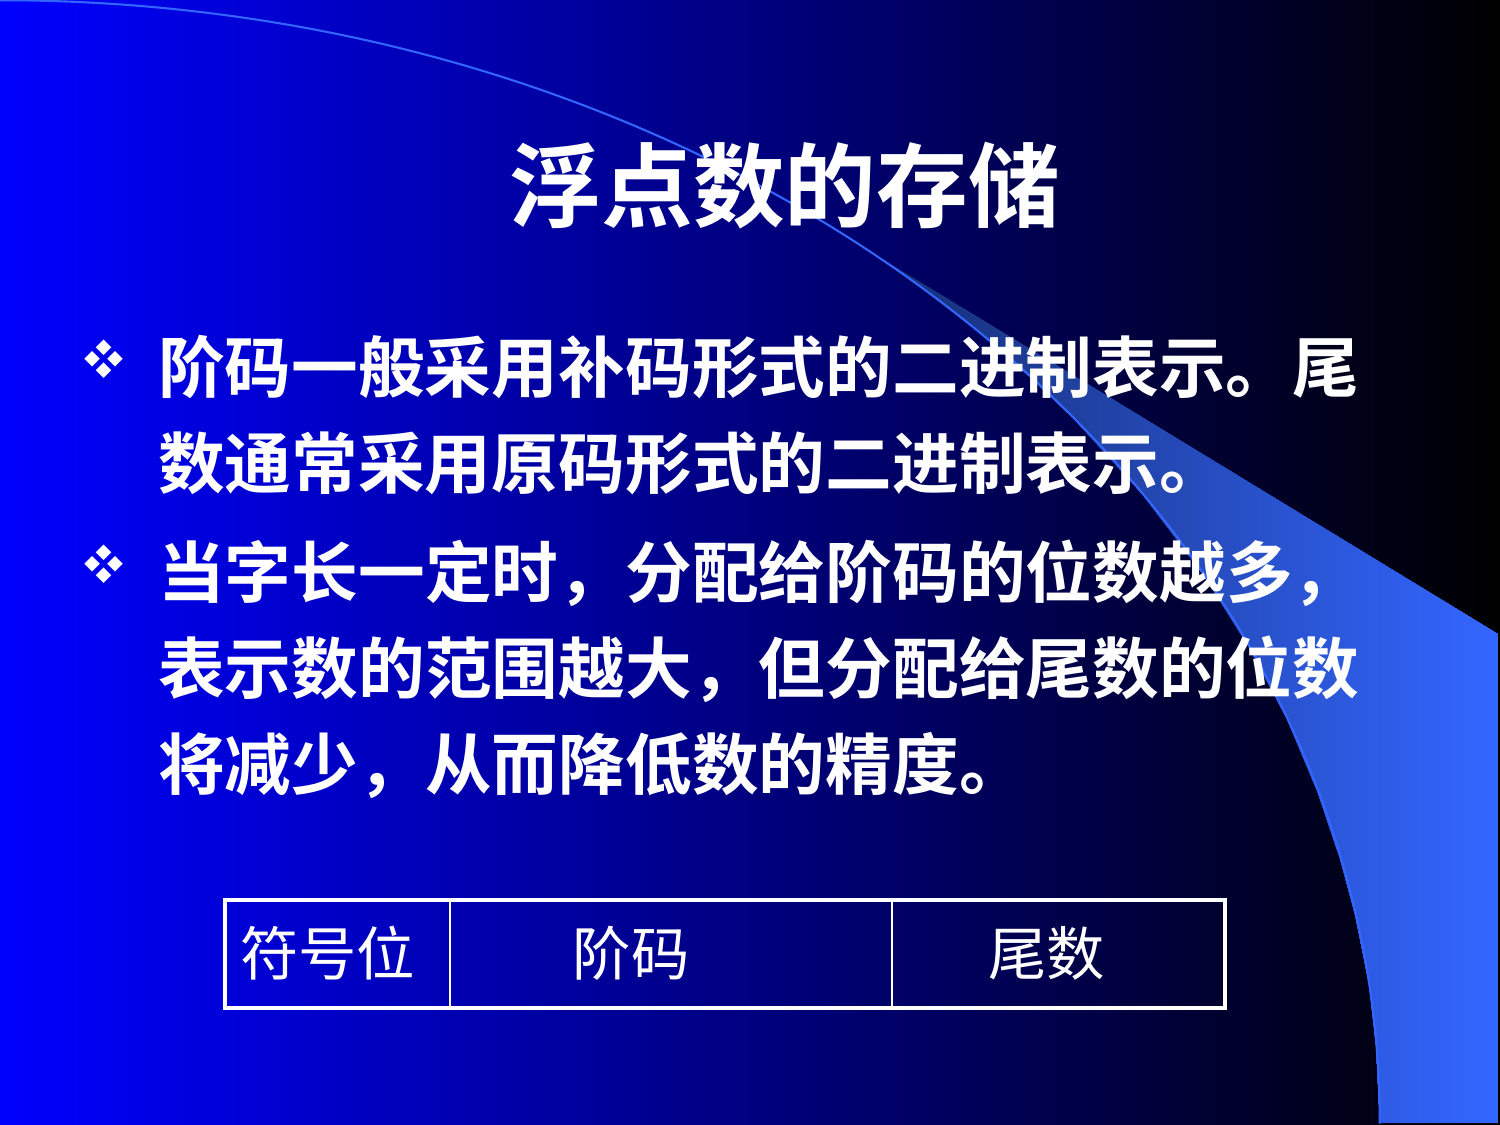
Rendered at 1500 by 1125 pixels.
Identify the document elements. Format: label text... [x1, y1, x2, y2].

table_header 尾数 [893, 902, 1223, 1006]
list 阶码一般采用补码形式的二进制表示。尾数通常采用原码形式的二进制表示。 当字长一定时，分配给阶码的位数越多，表示数的范围越大，但分配给尾数的位数将减少，从而降低数的精度。 [64, 302, 1436, 929]
table_header 符号位 [227, 902, 449, 1006]
table_header 阶码 [451, 902, 891, 1006]
title 浮点数的存储 [147, 89, 1423, 278]
